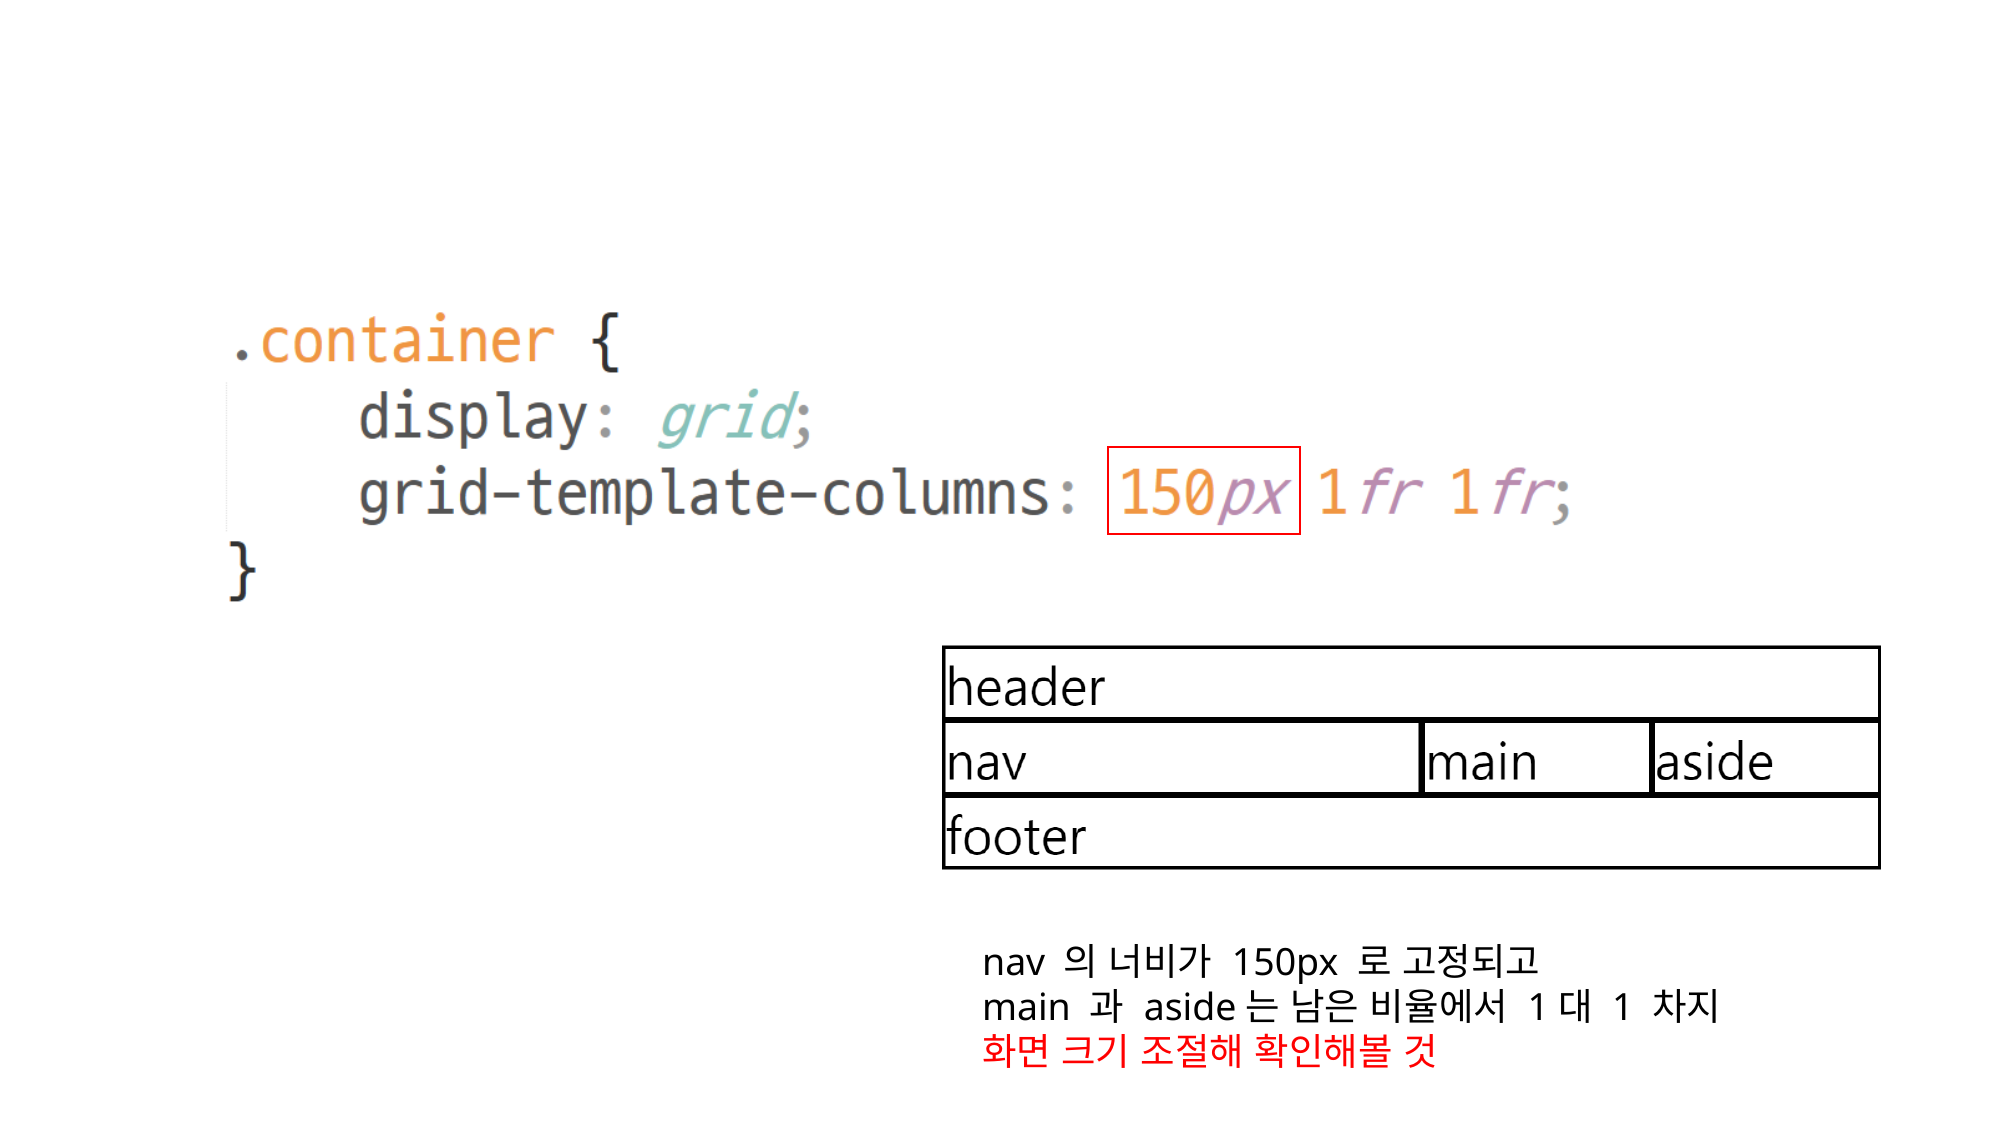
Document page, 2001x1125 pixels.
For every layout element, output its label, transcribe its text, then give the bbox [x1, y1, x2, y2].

picture [926, 633, 1901, 886]
picture [216, 305, 1604, 619]
text_box nav 의 너비가 150px 로 고정되고 main 과 aside는 남은 비율에서 1대 1 차지 화면 크기 조절해 확인해볼 것 [967, 930, 1737, 1080]
